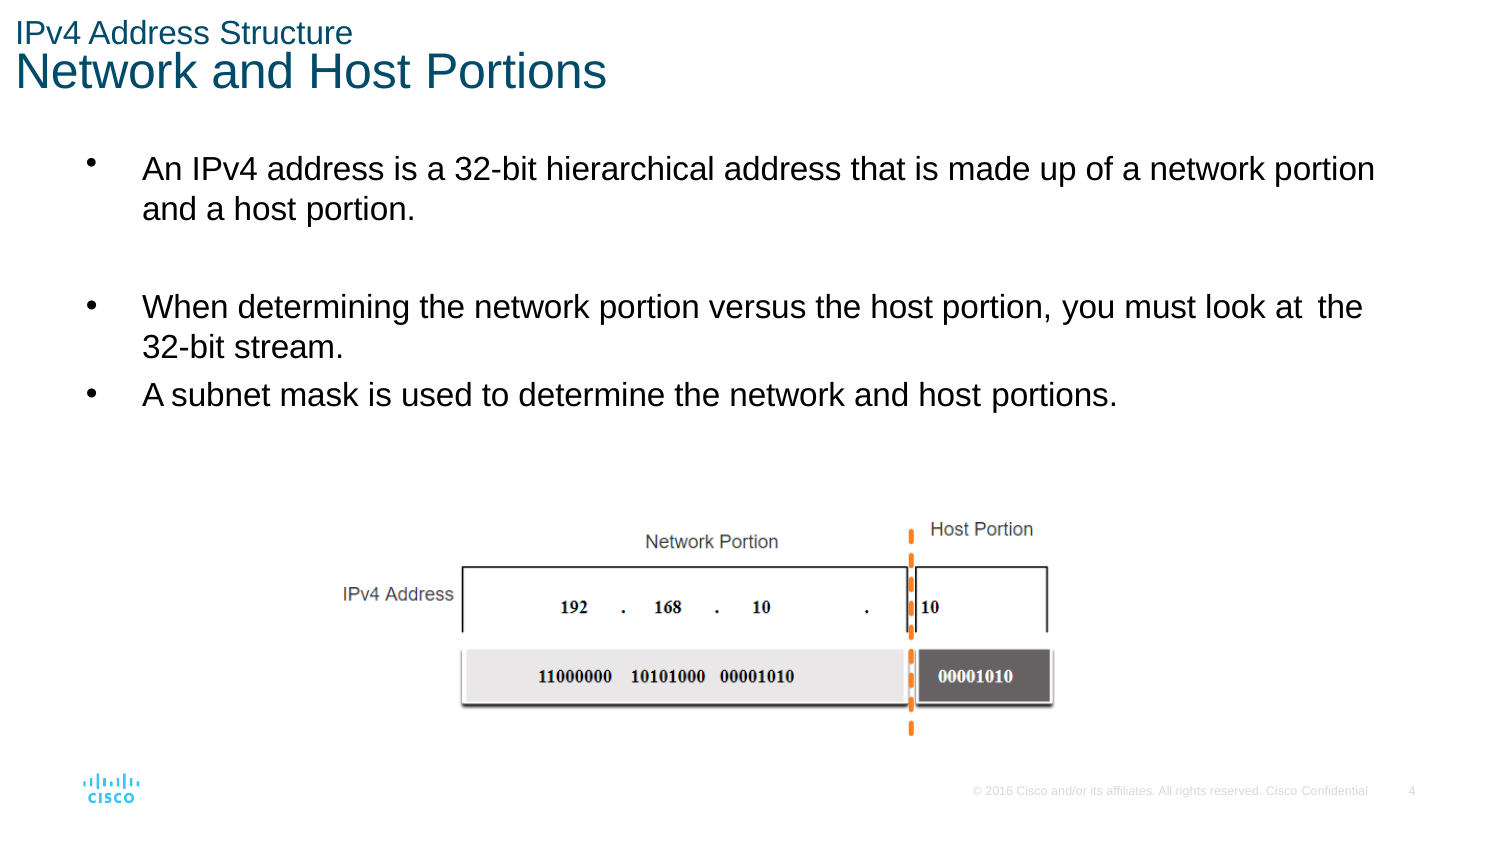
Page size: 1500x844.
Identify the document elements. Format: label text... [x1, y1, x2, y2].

text_box An IPv4 address is a 32-bit hierarchical address that is made up of a network portion and a host portion. When determining the network portion versus the host portion, you must look at the 32-bit stream. A subnet mask is used to determine the network and host portions. [83, 145, 1390, 414]
footer © 2016 Cisco and/or its affiliates. All rights reserved. Cisco Confidential [970, 782, 1381, 844]
slide_number 26 [1402, 782, 1429, 844]
title Network and Host Portions [12, 36, 612, 180]
text_box [343, 522, 1056, 737]
text_box IPv4 Address Structure [12, 9, 358, 36]
